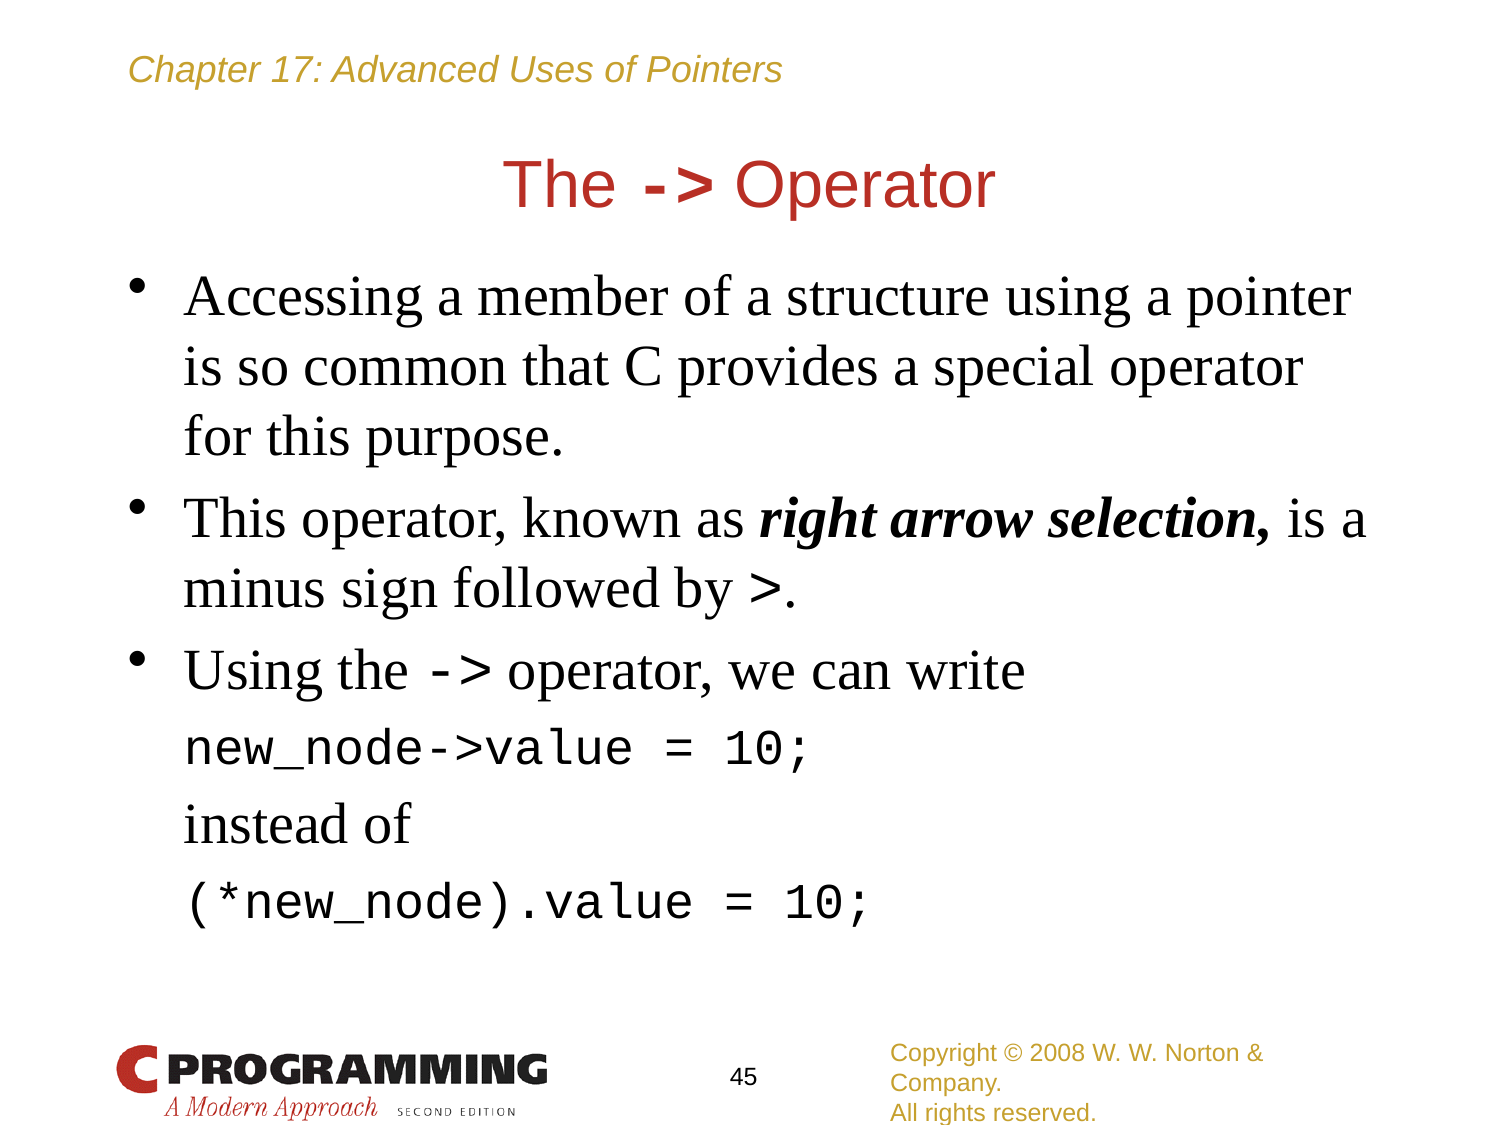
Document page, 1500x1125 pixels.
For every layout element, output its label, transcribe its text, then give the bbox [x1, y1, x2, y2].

list Accessing a member of a structure using a pointer is so common that C provides a special operator for this purpose. This operator, known as right arrow selection, is a minus sign followed by >. Using the -> operator, we can write new_node->value = 10; instead of (*new_node).value = 10; [112, 249, 1388, 1038]
slide_number 45 [687, 1049, 801, 1101]
footer Copyright © 2008 W. W. Norton & Company. All rights reserved. [874, 1043, 1388, 1119]
title The -> Operator [112, 125, 1388, 238]
picture [112, 1041, 550, 1123]
